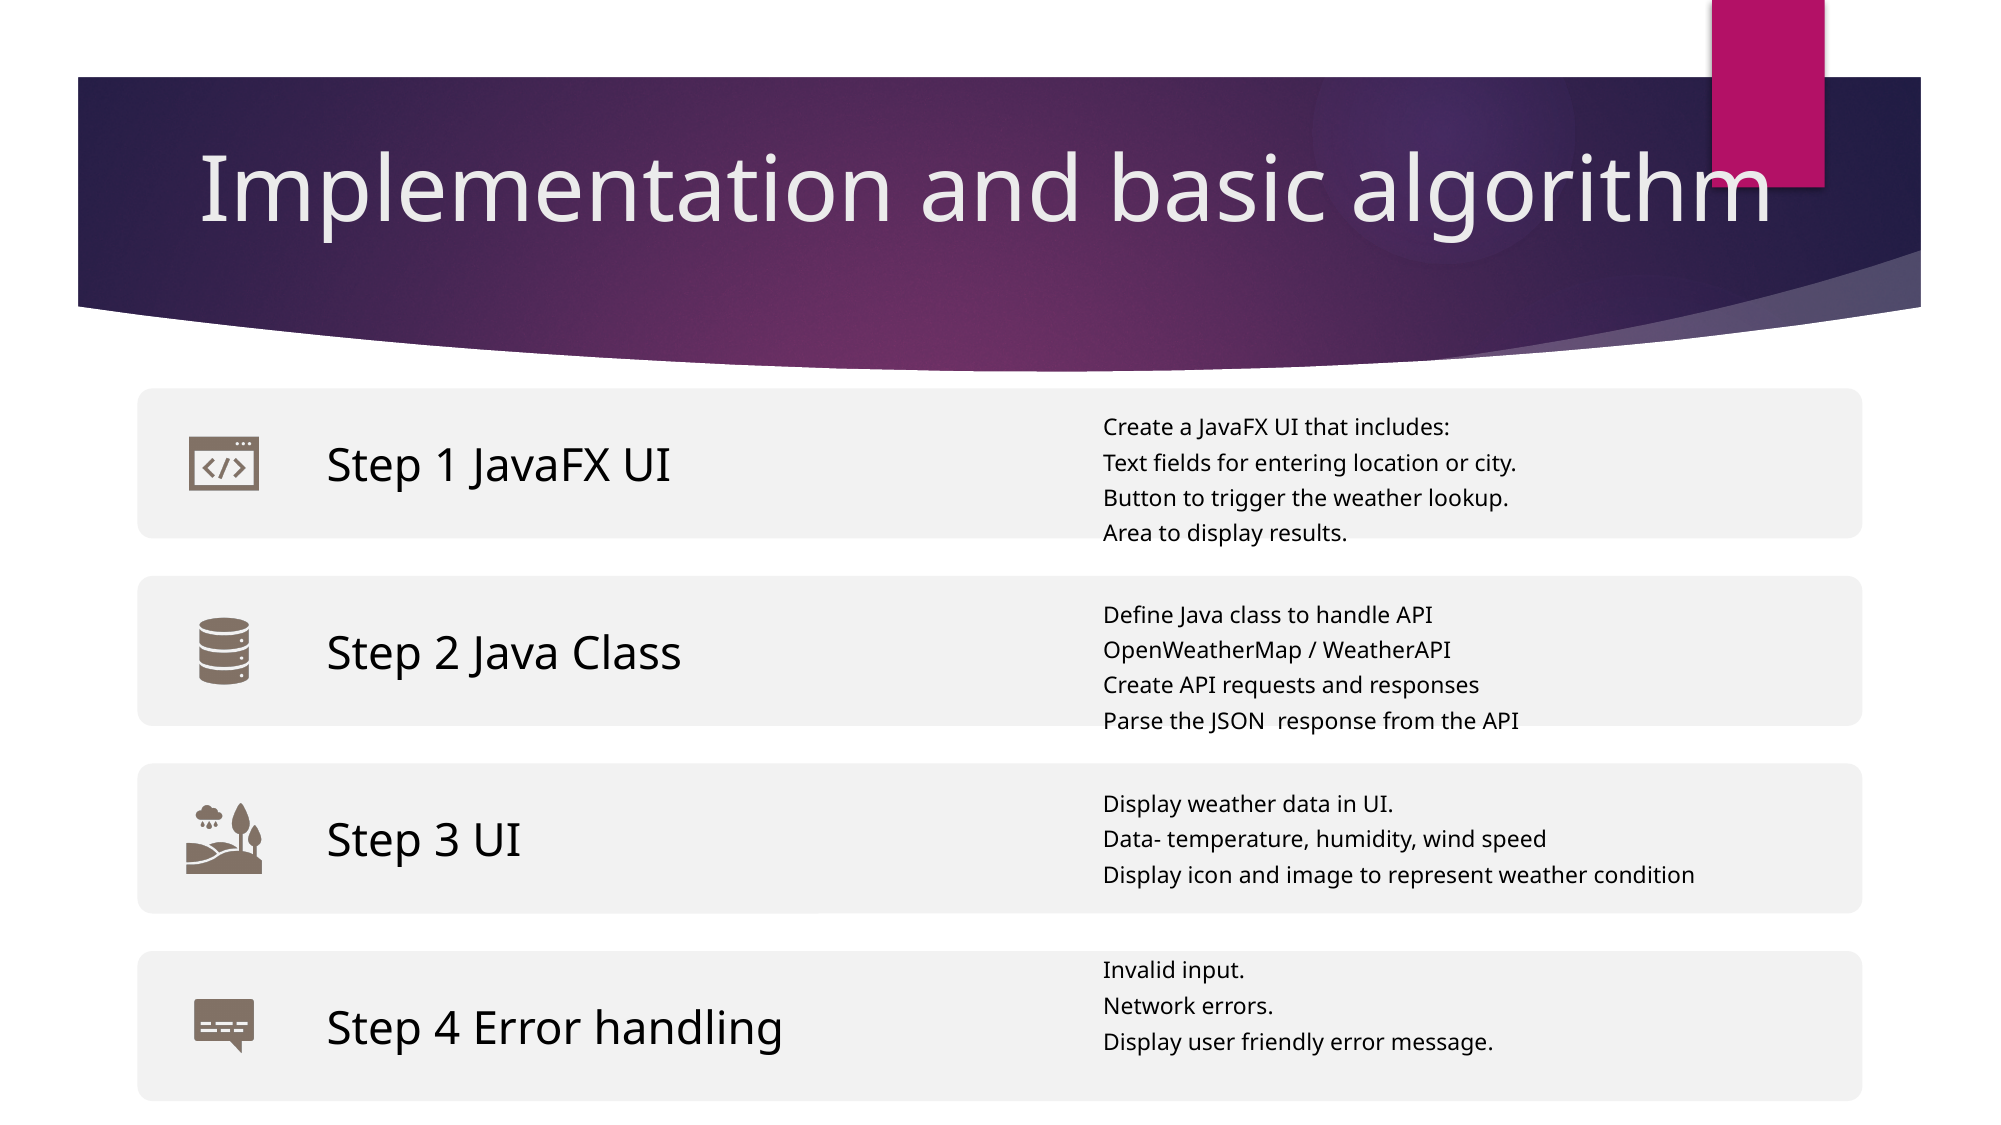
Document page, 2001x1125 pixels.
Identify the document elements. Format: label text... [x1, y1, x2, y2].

title Implementation and basic algorithm [137, 91, 1863, 278]
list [137, 387, 1863, 1102]
